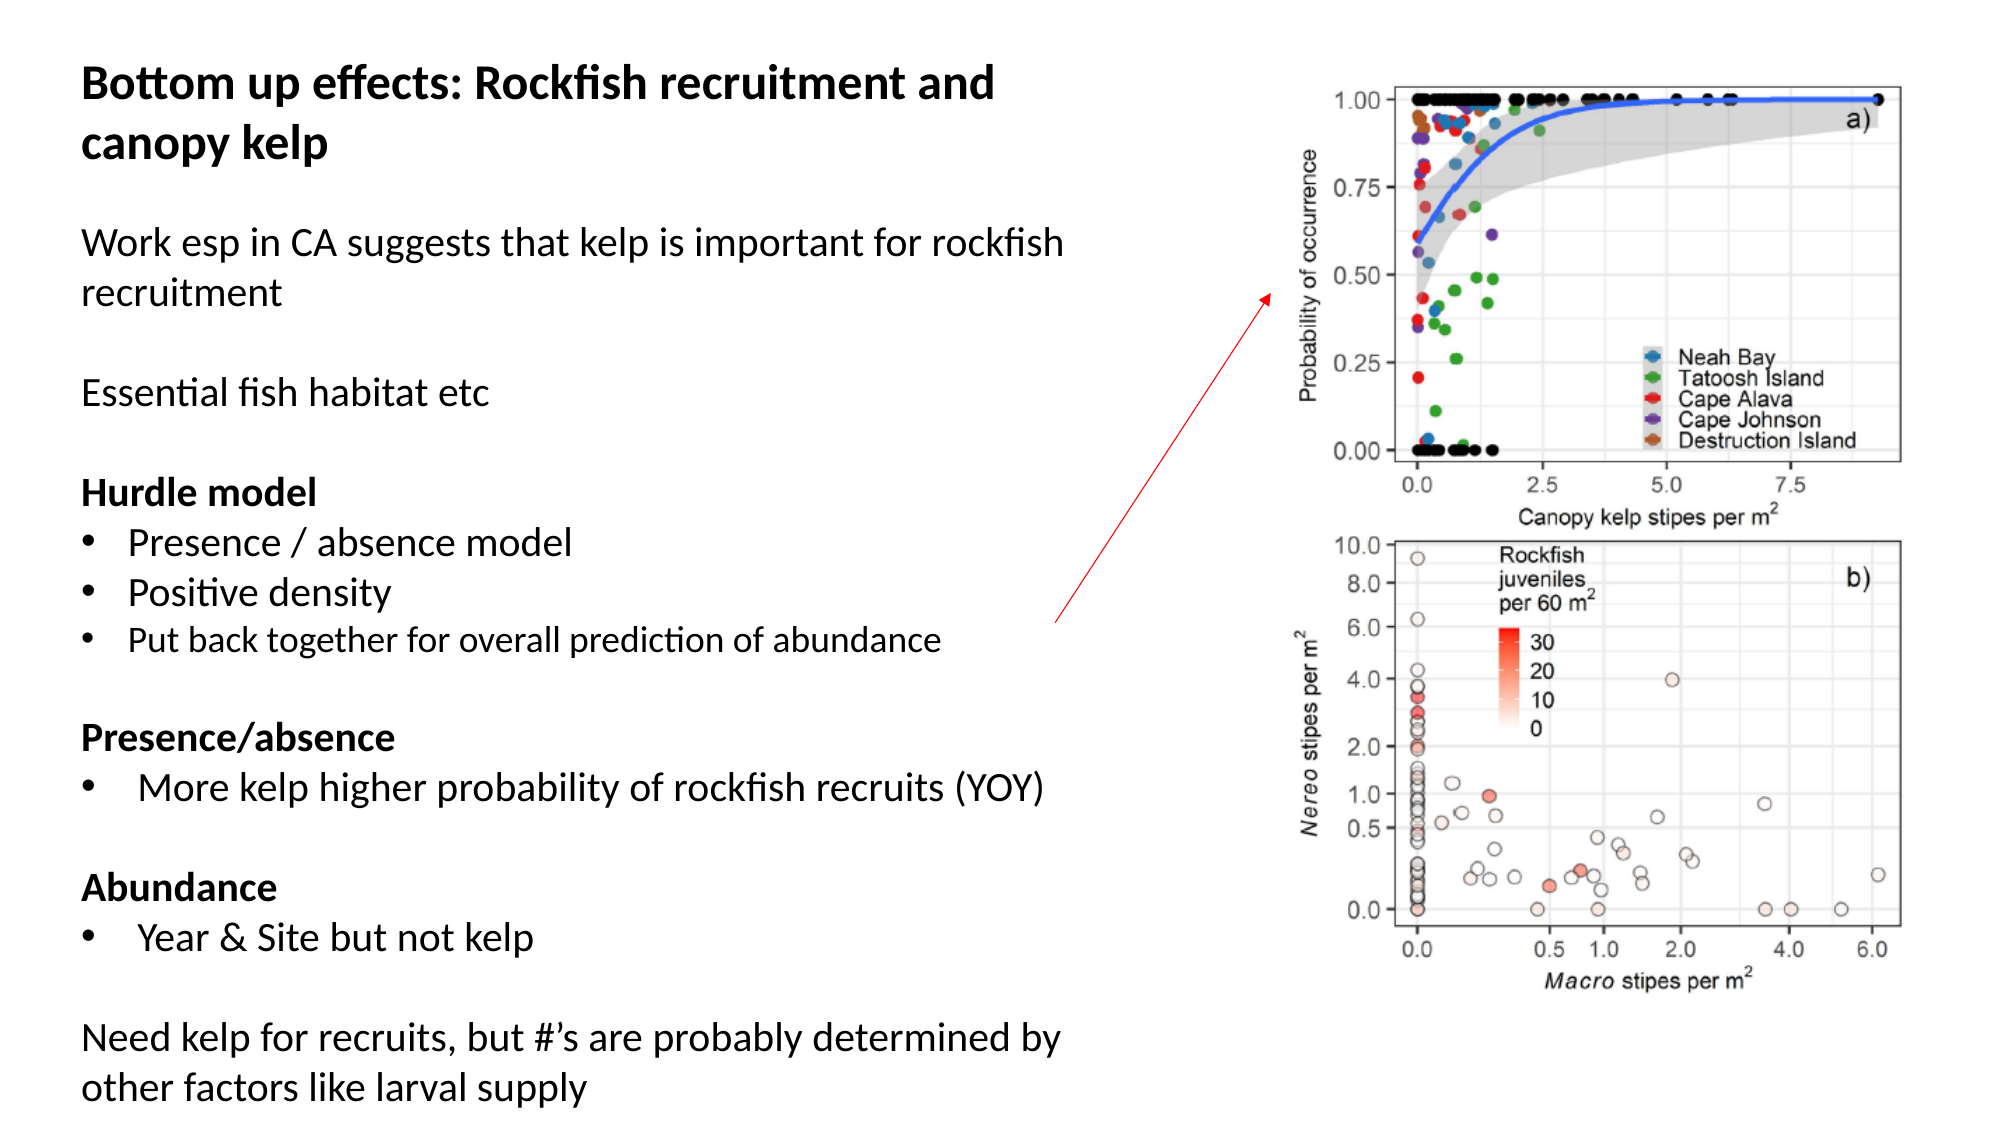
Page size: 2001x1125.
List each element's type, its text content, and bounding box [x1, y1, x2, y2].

picture [1270, 60, 1918, 994]
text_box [1055, 292, 1271, 623]
text_box Bottom up effects: Rockfish recruitment and canopy kelp Work esp in CA suggests that kelp is important for rockfish recruitment Essential fish habitat etc Hurdle model Presence / absence model Positive density Put back together for overall prediction of abundance Presence/absence More kelp higher probability of rockfish recruits (YOY) Abundance Year & Site but not kelp Need kelp for recruits, but #’s are probably determined by other factors like larval supply [66, 42, 1094, 1118]
